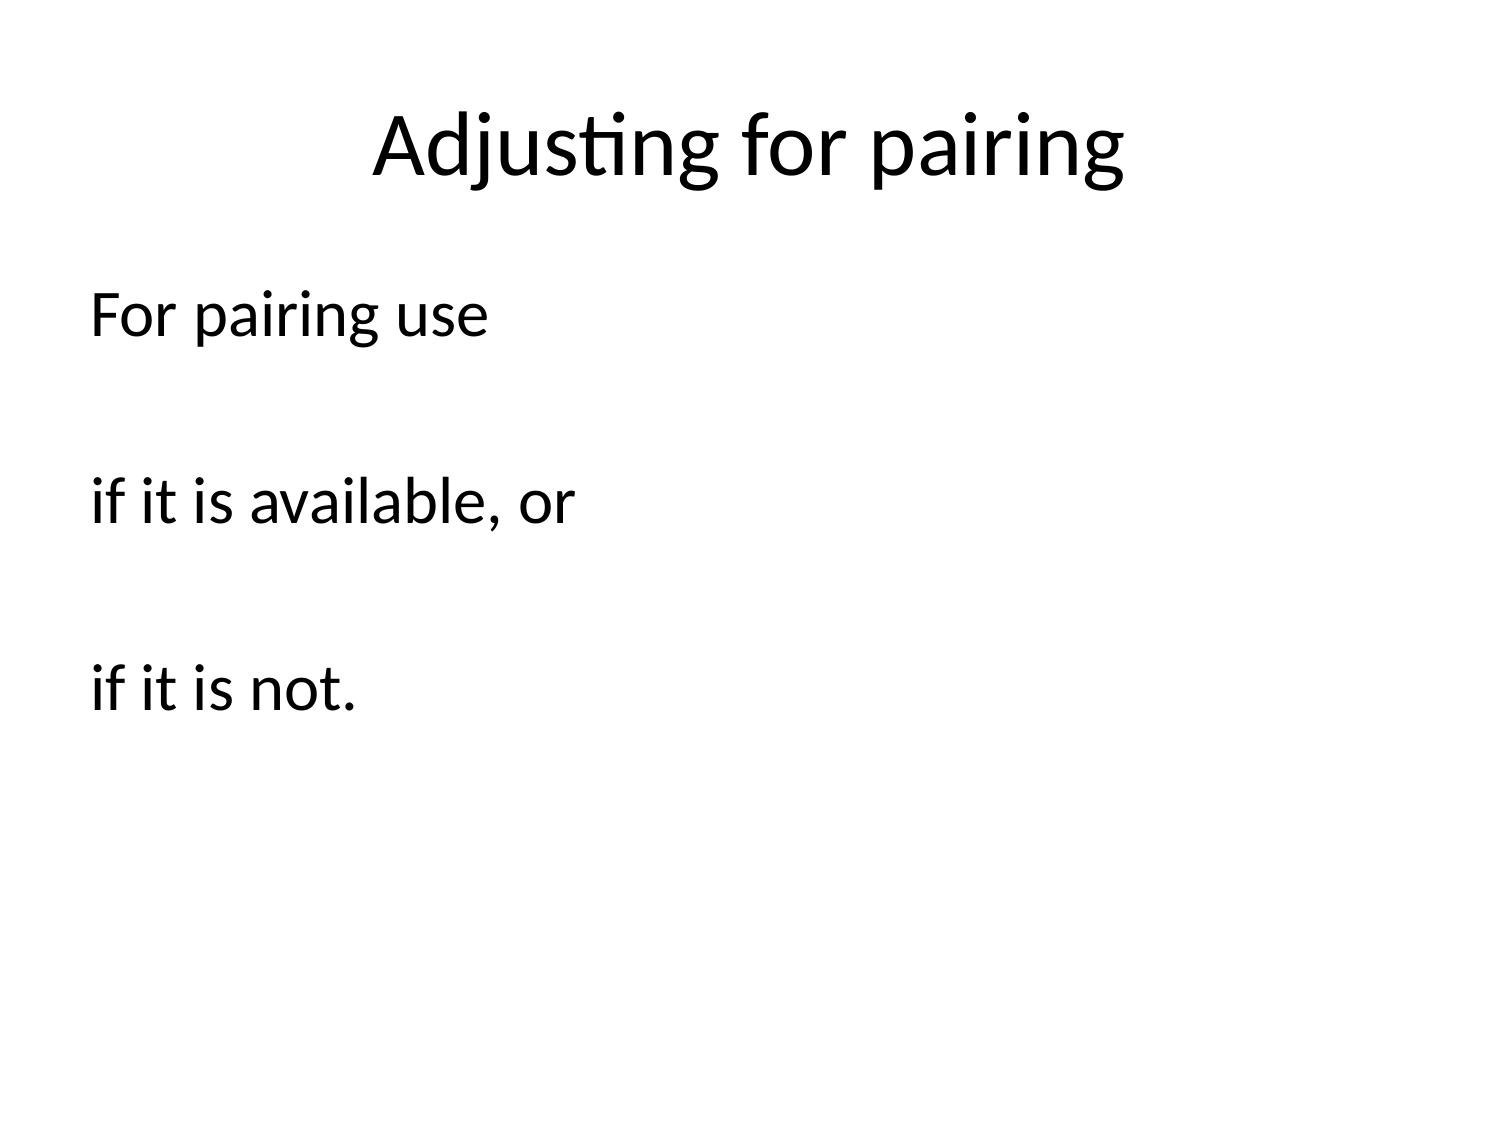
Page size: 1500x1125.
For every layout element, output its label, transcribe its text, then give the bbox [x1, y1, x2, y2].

title Adjusting for pairing [75, 45, 1425, 233]
